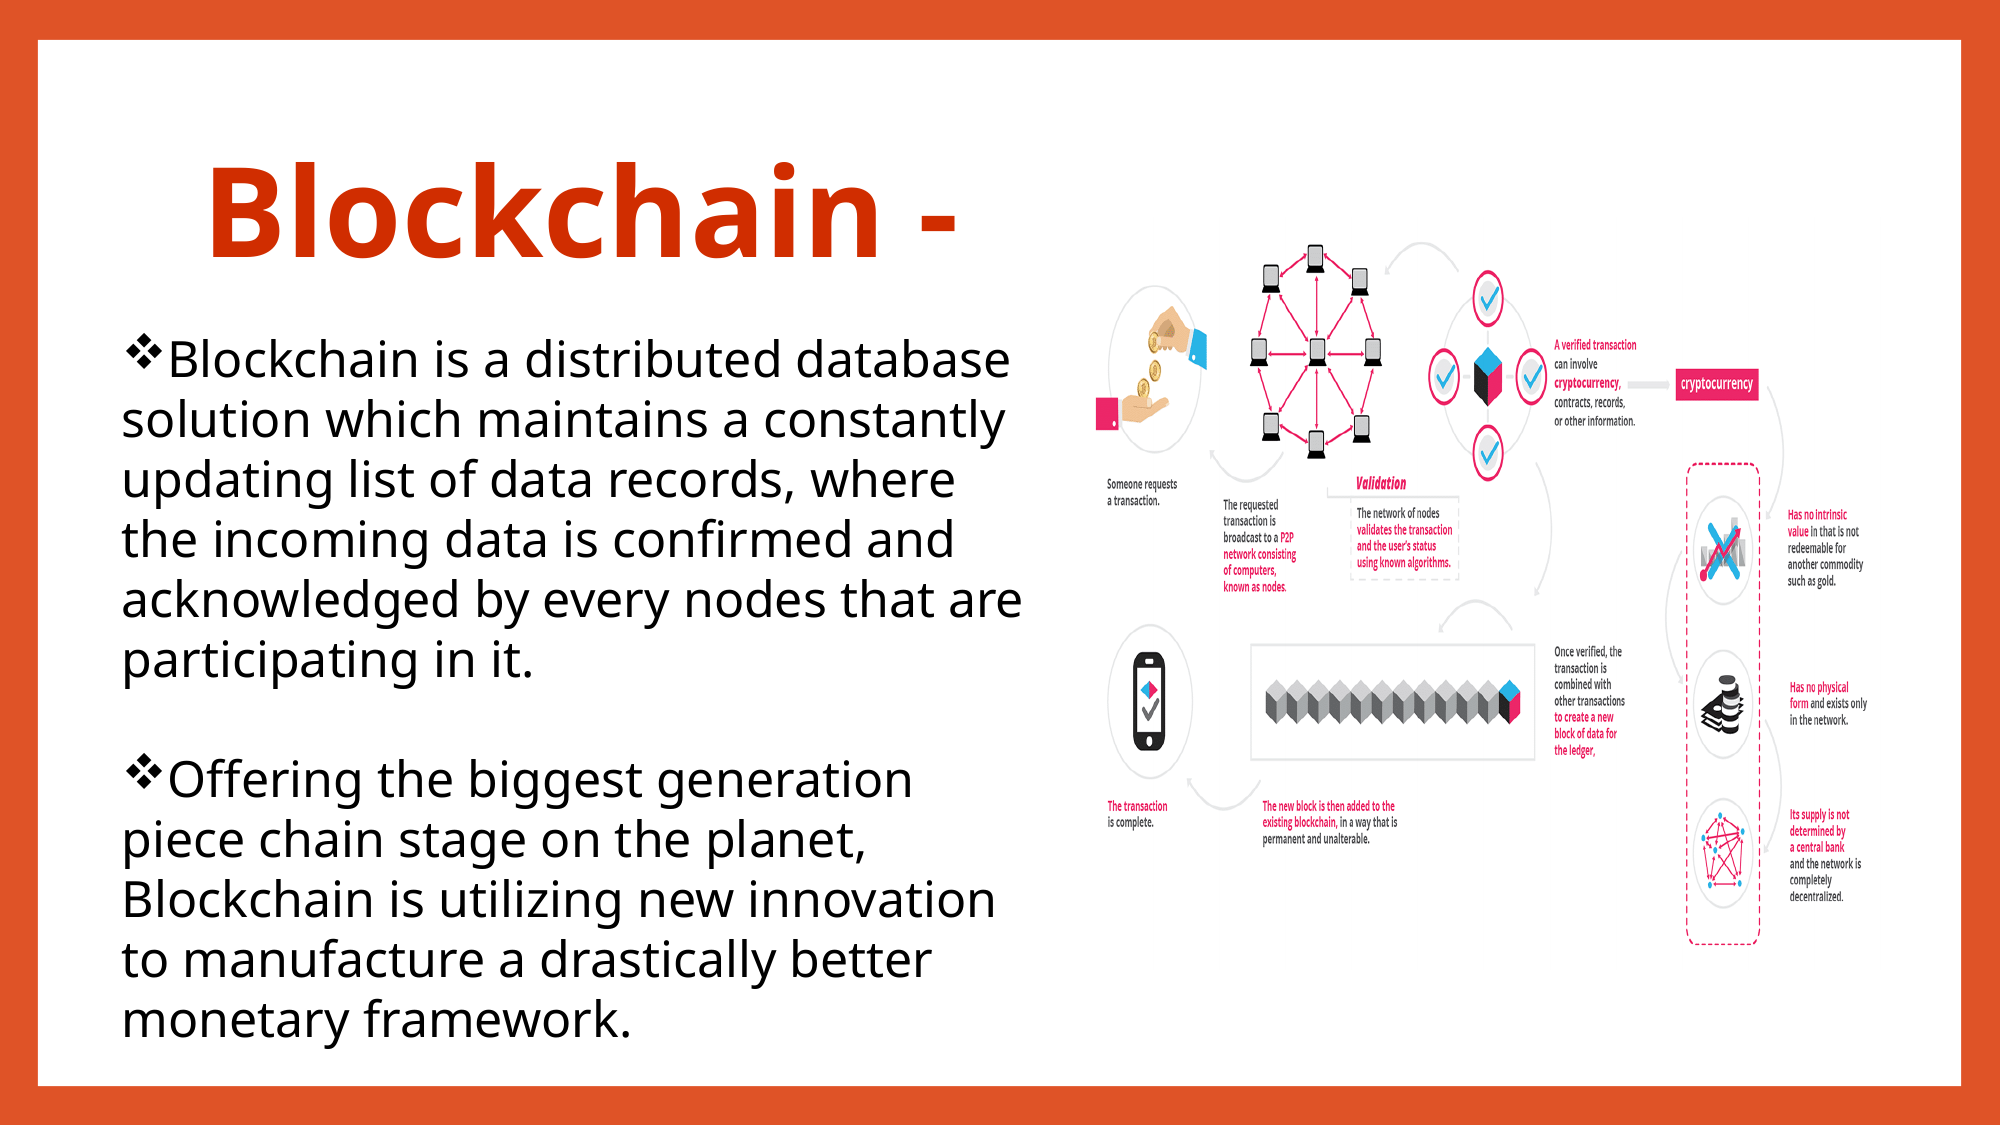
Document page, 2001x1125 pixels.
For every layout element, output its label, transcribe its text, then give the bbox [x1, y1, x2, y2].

title Blockchain - [187, 99, 1808, 323]
text_box Blockchain is a distributed database solution which maintains a constantly updating list of data records, where the incoming data is confirmed and acknowledged by every nodes that are participating in it. Offering the biggest generation piece chain stage on the planet, Blockchain is utilizing new innovation to manufacture a drastically better monetary framework. [107, 259, 1041, 1125]
picture [1087, 216, 1881, 970]
